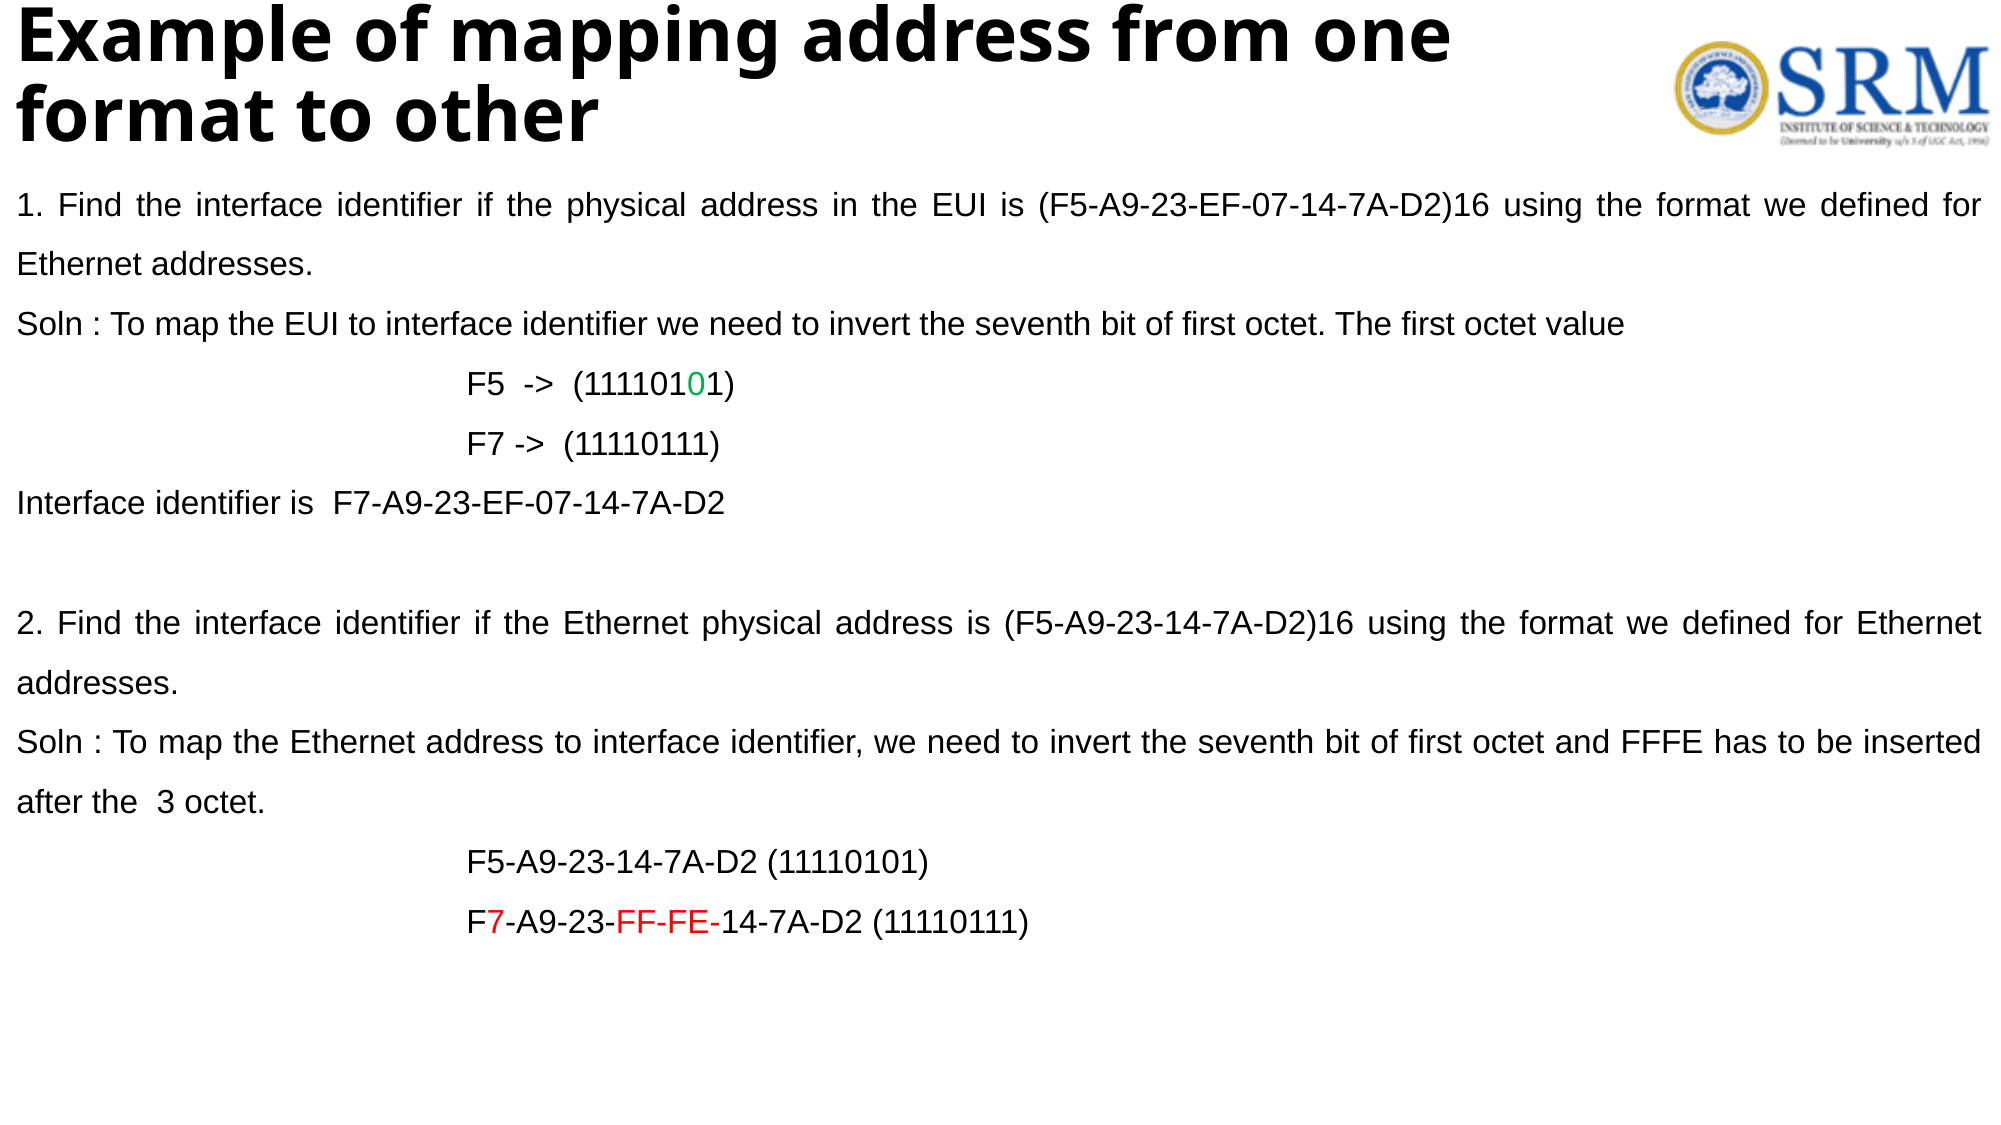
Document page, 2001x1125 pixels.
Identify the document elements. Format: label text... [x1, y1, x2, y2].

text_box 1. Find the interface identiﬁer if the physical address in the EUI is (F5-A9-23-EF-07-14-7A-D2)16 using the format we deﬁned for Ethernet addresses. Soln : To map the EUI to interface identifier we need to invert the seventh bit of first octet. The first octet value F5 -> (11110101) F7 -> (11110111) Interface identifier is F7-A9-23-EF-07-14-7A-D2 2. Find the interface identiﬁer if the Ethernet physical address is (F5-A9-23-14-7A-D2)16 using the format we deﬁned for Ethernet addresses. Soln : To map the Ethernet address to interface identifier, we need to invert the seventh bit of first octet and FFFE has to be inserted after the 3 octet. F5-A9-23-14-7A-D2 (11110101) F7-A9-23-FF-FE-14-7A-D2 (11110111) [1, 155, 2000, 1092]
picture [1662, 0, 1999, 190]
title Example of mapping address from one format to other [0, 0, 1662, 155]
